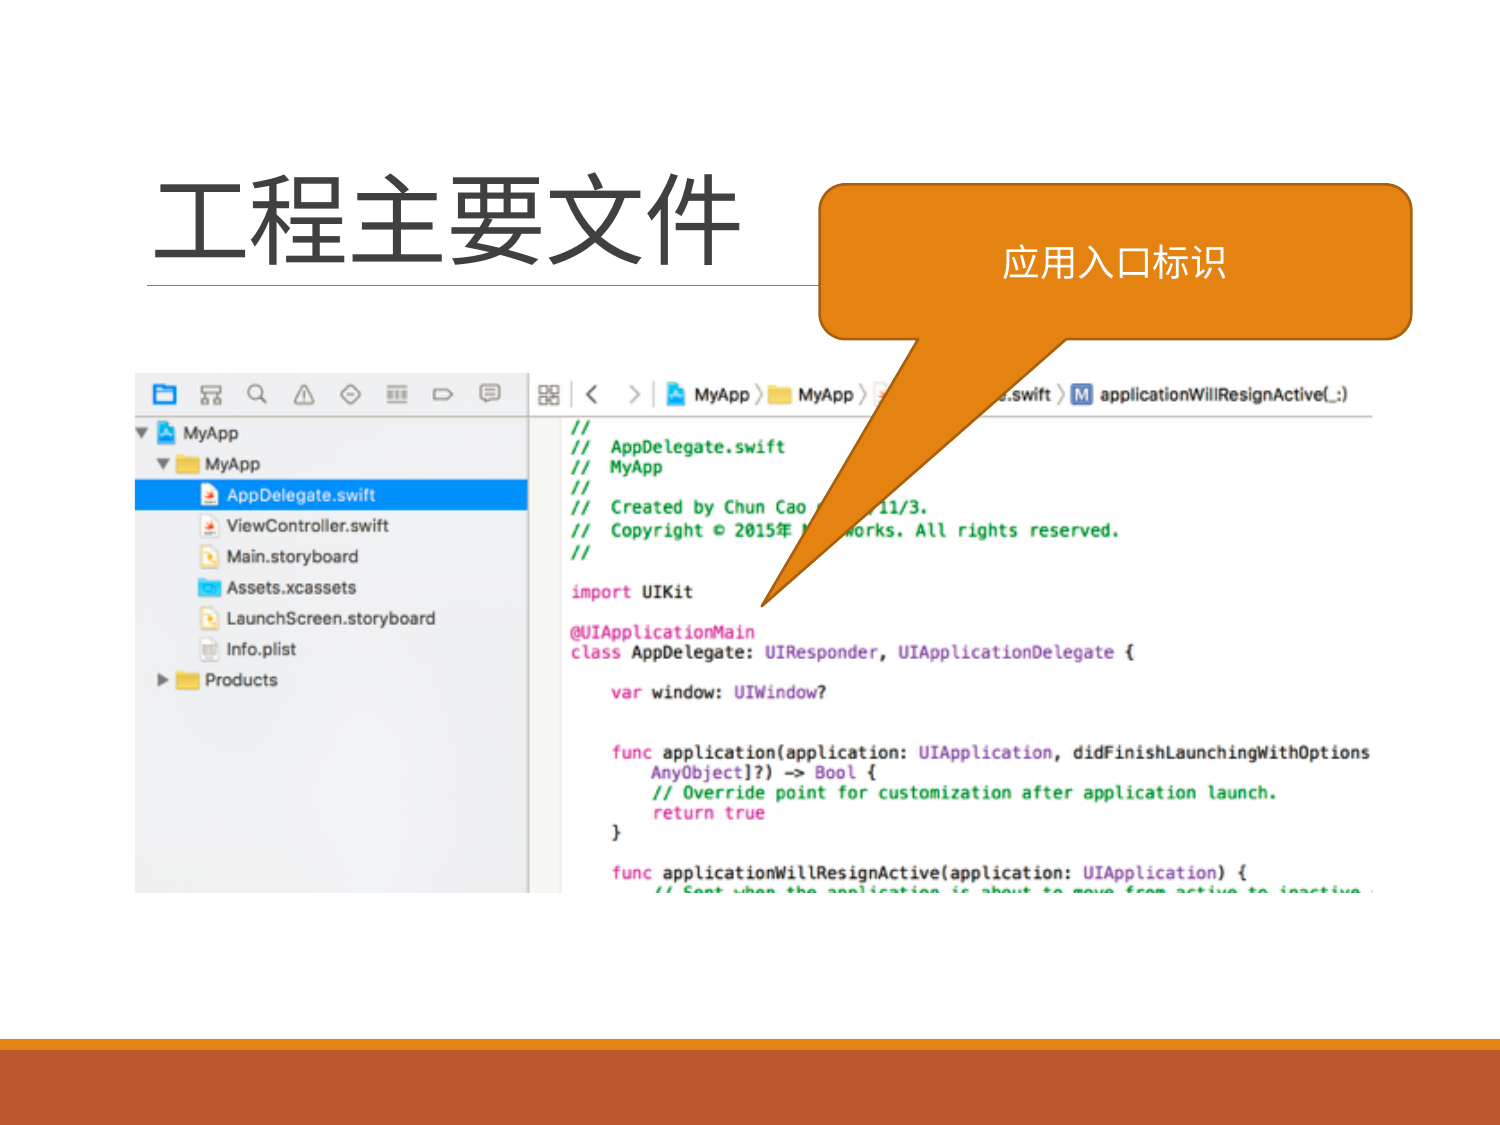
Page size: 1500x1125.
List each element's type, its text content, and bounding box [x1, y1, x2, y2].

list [134, 372, 1373, 893]
text_box 应用入口标识 [818, 183, 1413, 369]
title 工程主要文件 [135, 47, 1373, 285]
